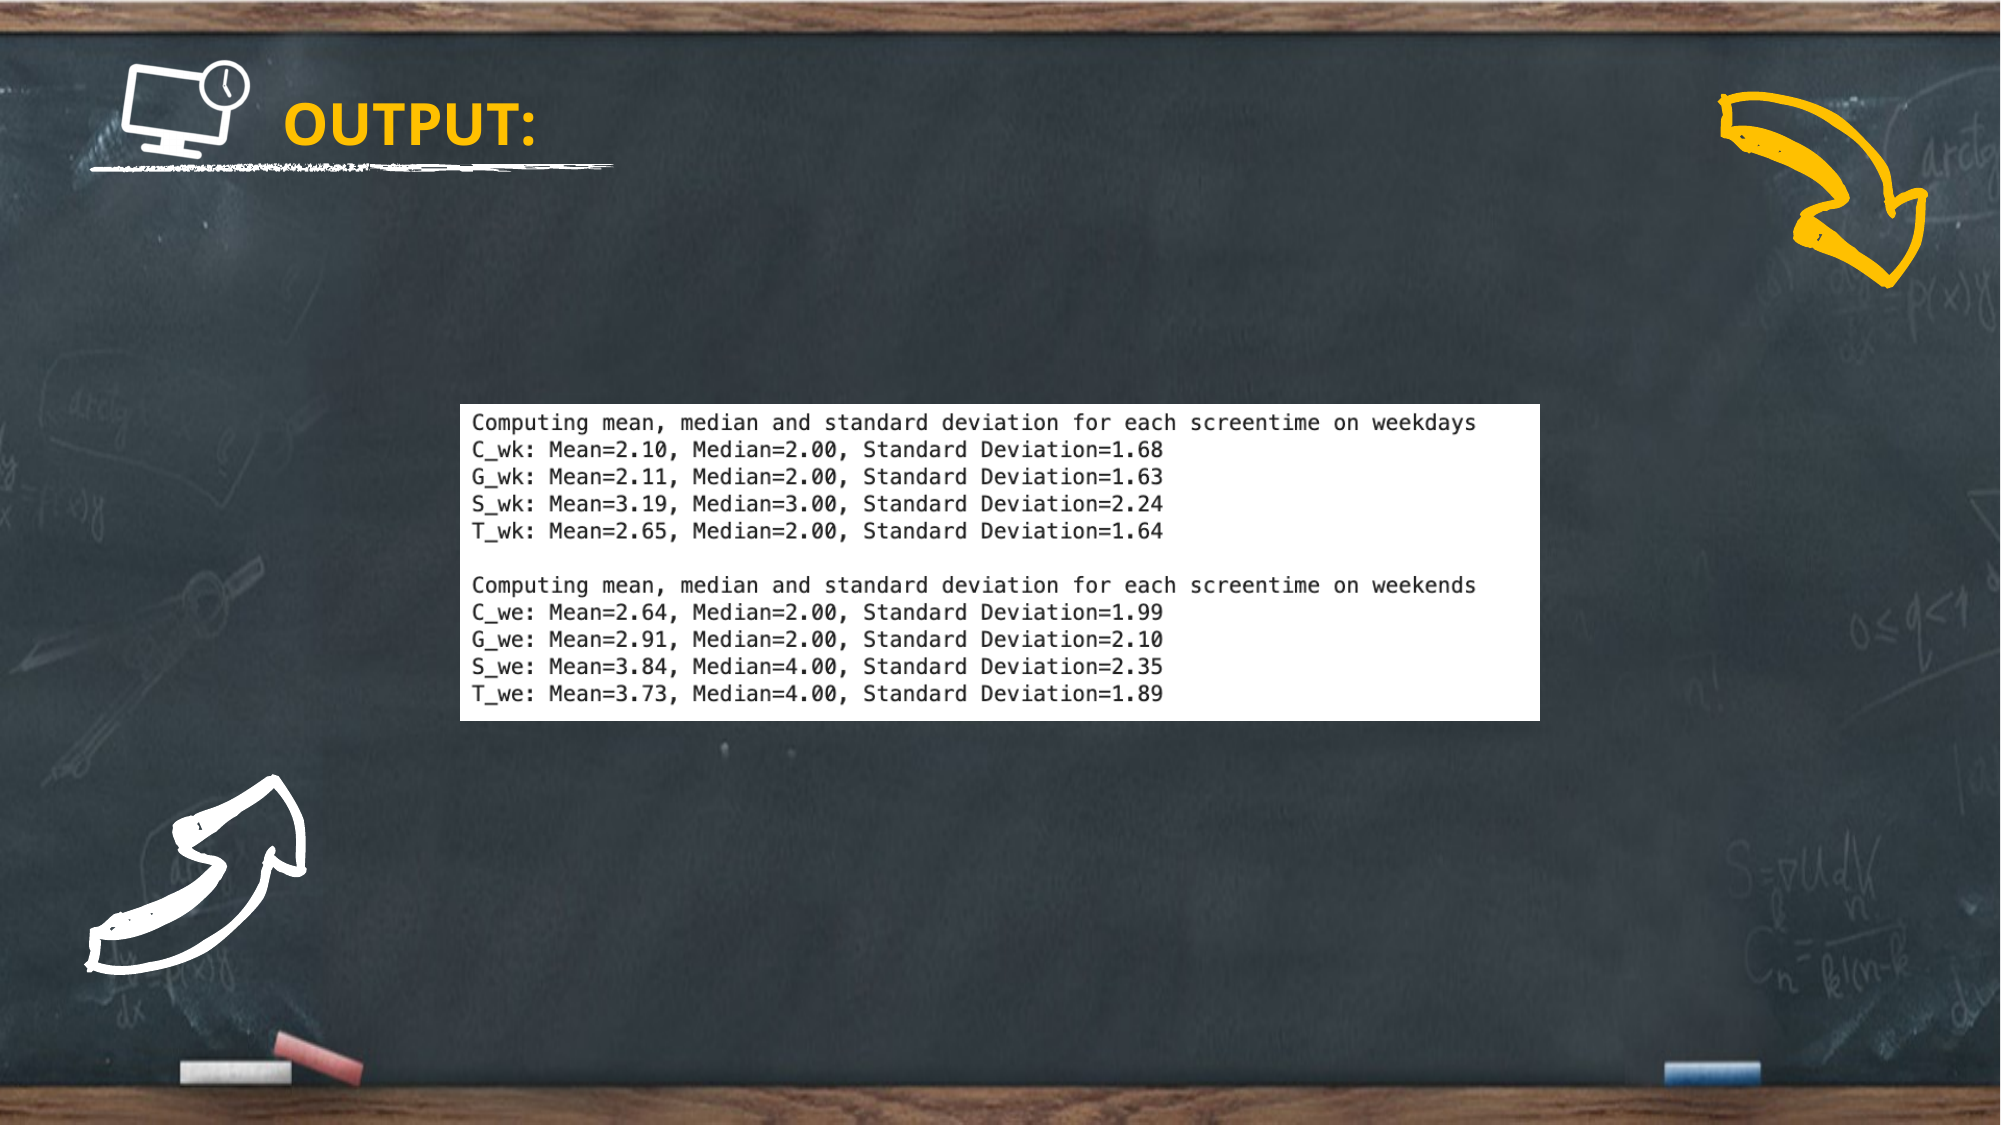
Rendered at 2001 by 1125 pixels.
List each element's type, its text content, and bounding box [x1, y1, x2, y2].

text_box OUTPUT: [281, 80, 843, 165]
text_box [83, 880, 268, 975]
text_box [281, 163, 615, 173]
text_box [195, 467, 512, 888]
text_box [1717, 91, 1928, 289]
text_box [89, 163, 103, 173]
picture [0, 0, 2001, 1125]
text_box [172, 814, 195, 861]
